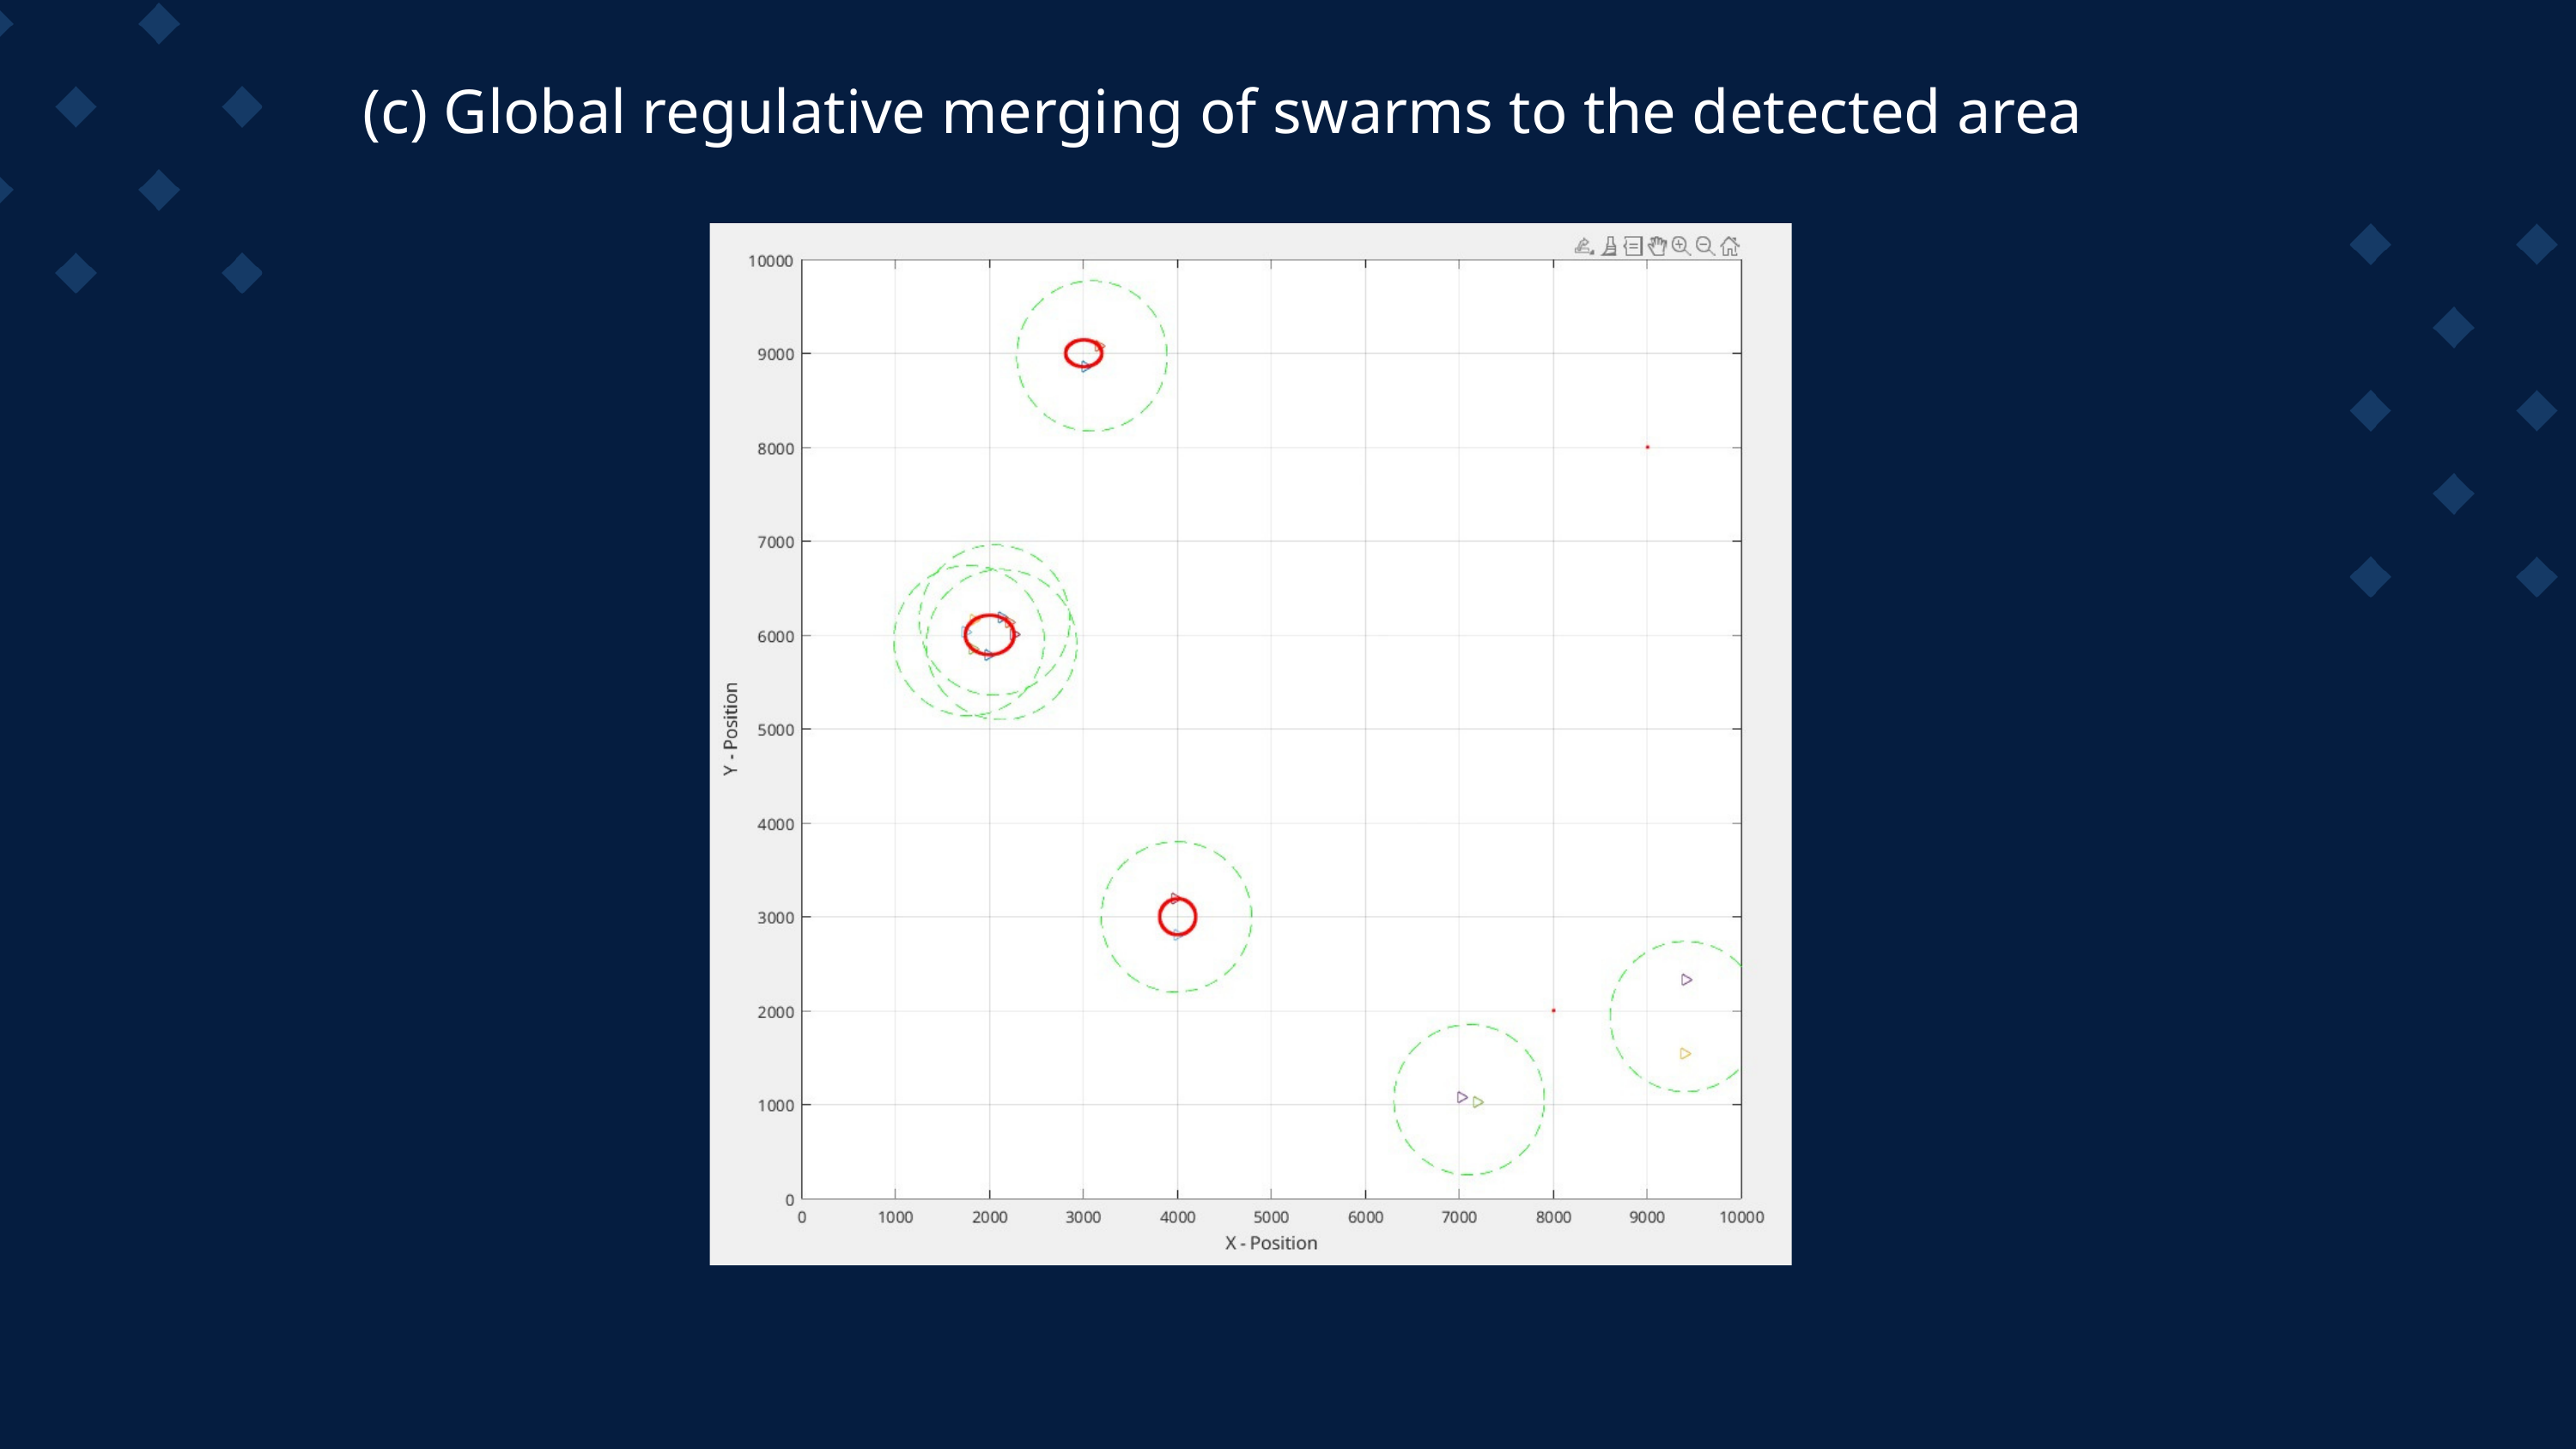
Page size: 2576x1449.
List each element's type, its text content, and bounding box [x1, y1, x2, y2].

text_box [709, 223, 1792, 1265]
text_box [0, 0, 263, 294]
text_box [2349, 223, 2576, 597]
text_box (c) Global regulative merging of swarms to the detected area [294, 62, 2154, 146]
